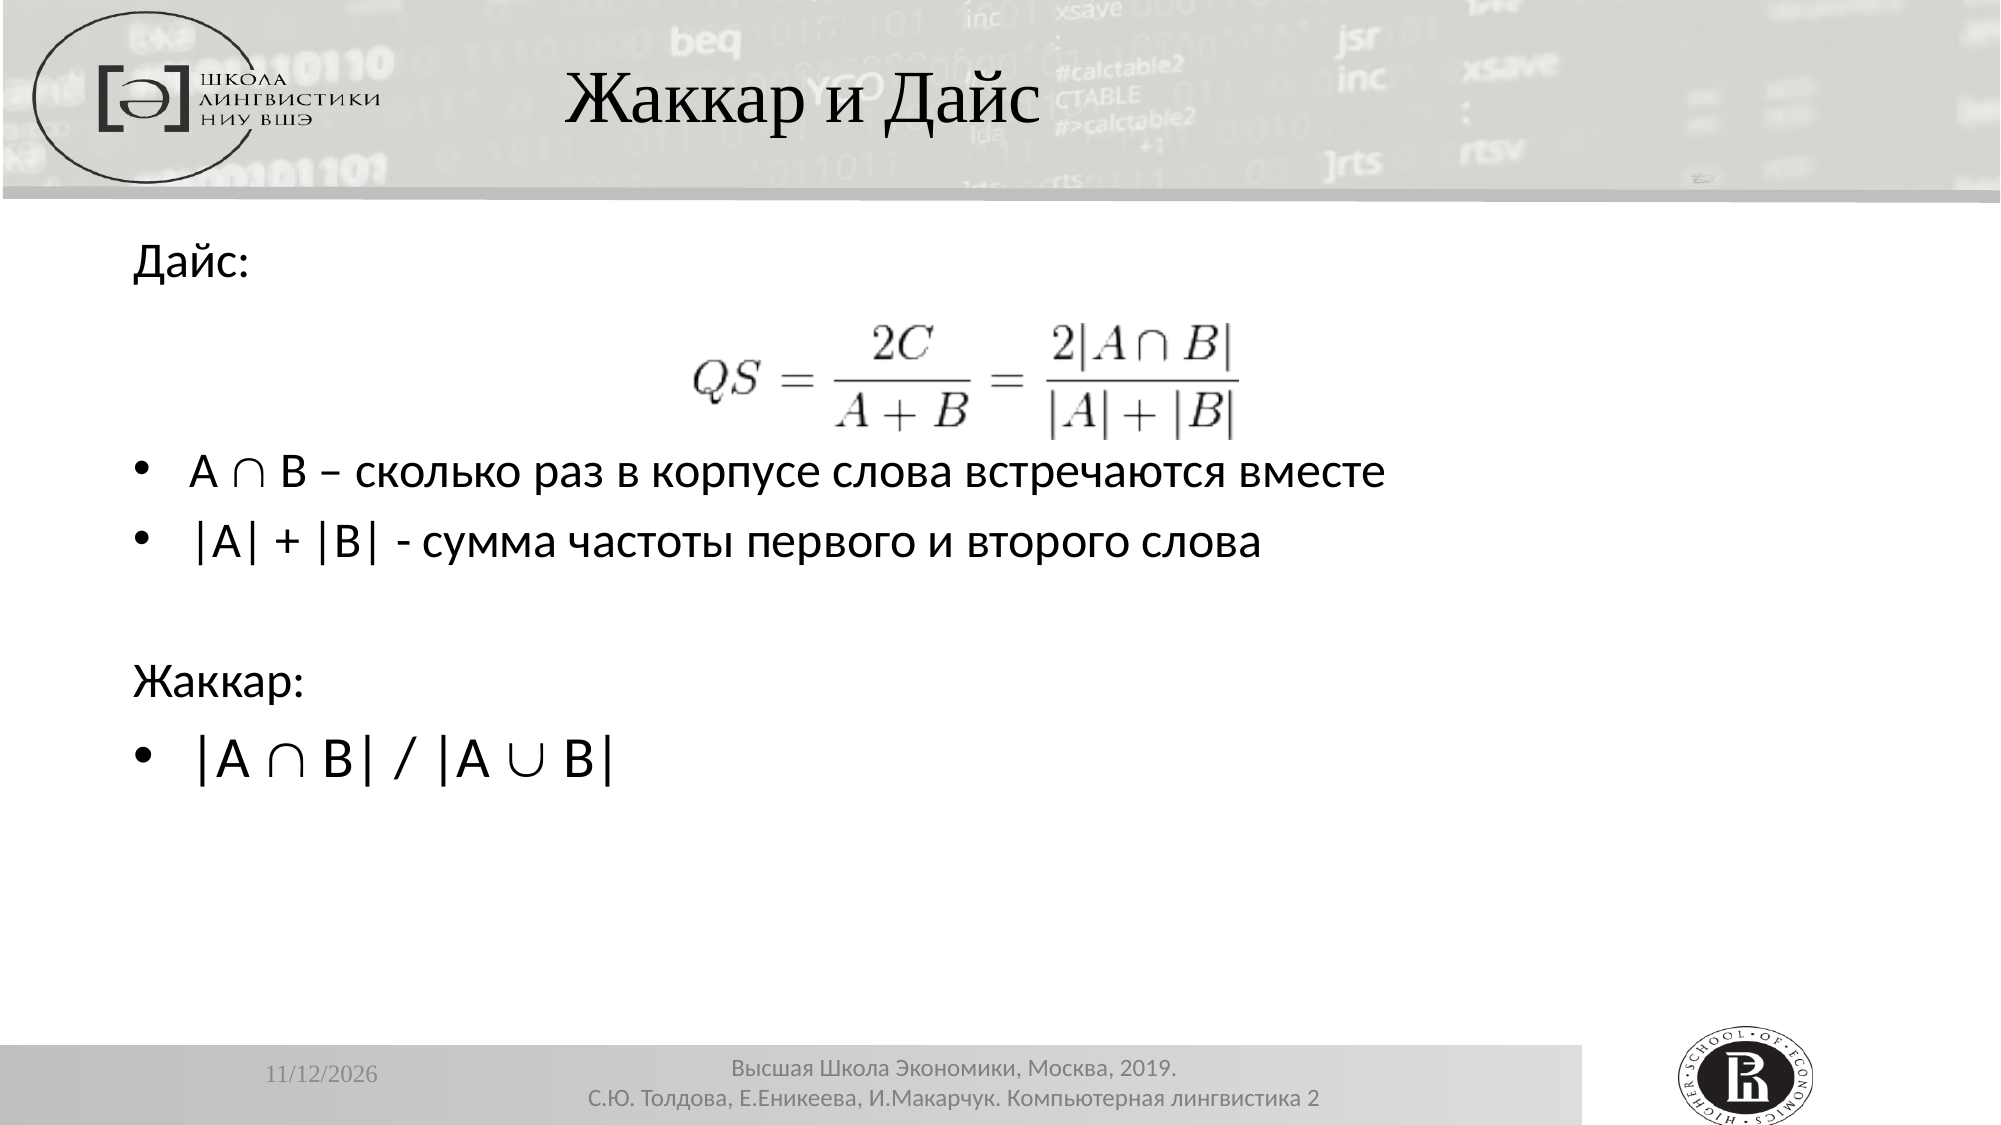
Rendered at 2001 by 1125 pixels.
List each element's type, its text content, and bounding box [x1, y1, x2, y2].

picture [692, 322, 1239, 441]
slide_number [249, 1042, 600, 1103]
list Дайс: A  B – сколько раз в корпусе слова встречаются вместе |A| + |B| - сумма частоты первого и второго слова Жаккар: |A  B| / |A  B| [118, 220, 1867, 976]
text_box Жаккар и Дайс [551, 39, 1733, 145]
picture [27, 7, 380, 187]
picture [1678, 1026, 1813, 1125]
